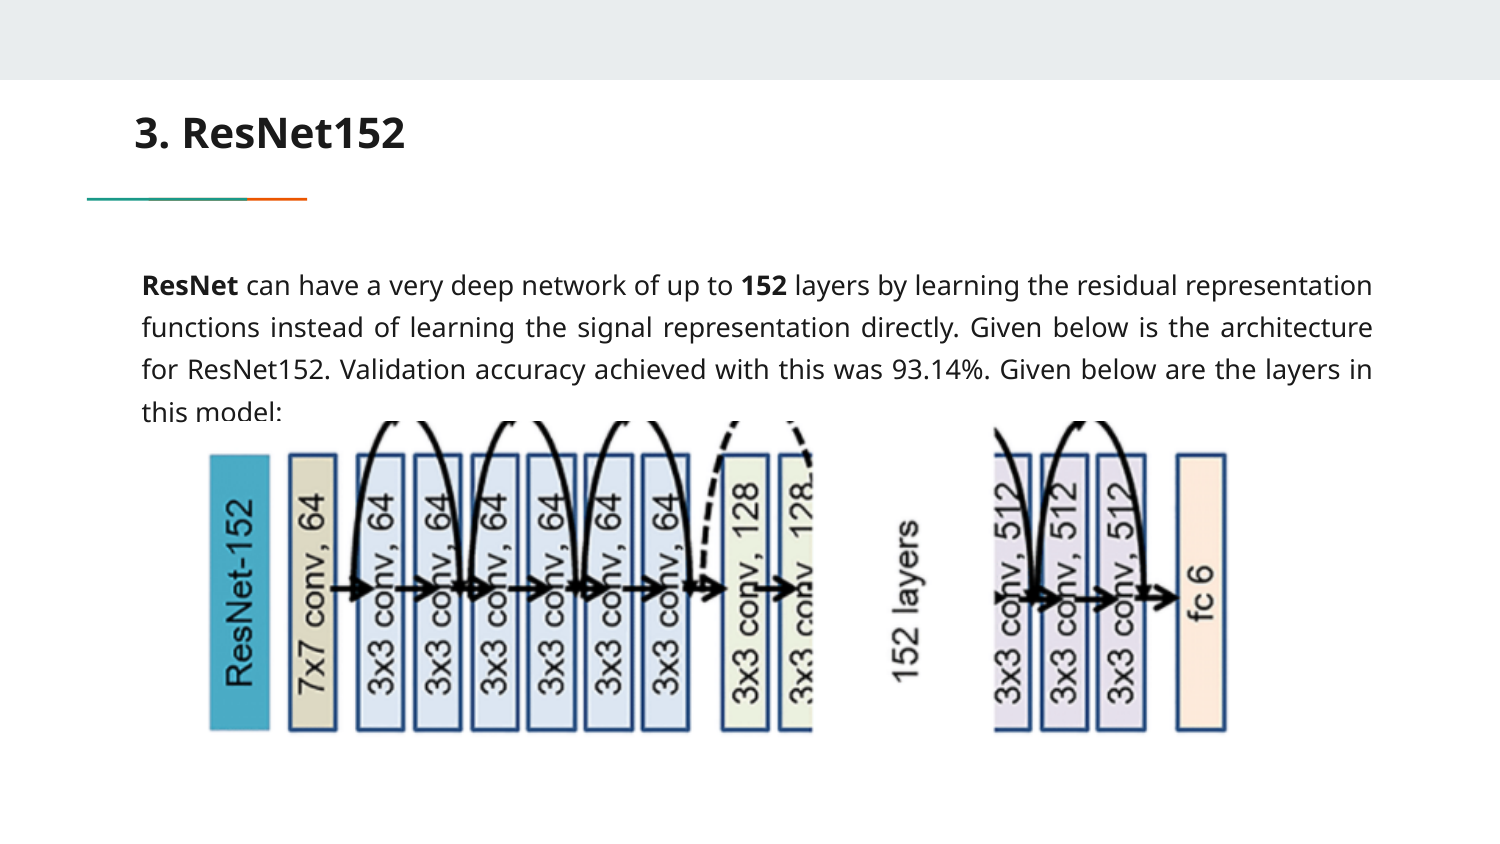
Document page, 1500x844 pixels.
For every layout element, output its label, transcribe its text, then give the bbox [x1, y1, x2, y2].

title 3. ResNet152 [119, 87, 1381, 176]
list ResNet can have a very deep network of up to 152 layers by learning the residual representation functions instead of learning the signal representation directly. Given below is the architecture for ResNet152. Validation accuracy achieved with this was 93.14%. Given below are the layers in this model: [126, 246, 1388, 617]
picture [207, 421, 1230, 759]
